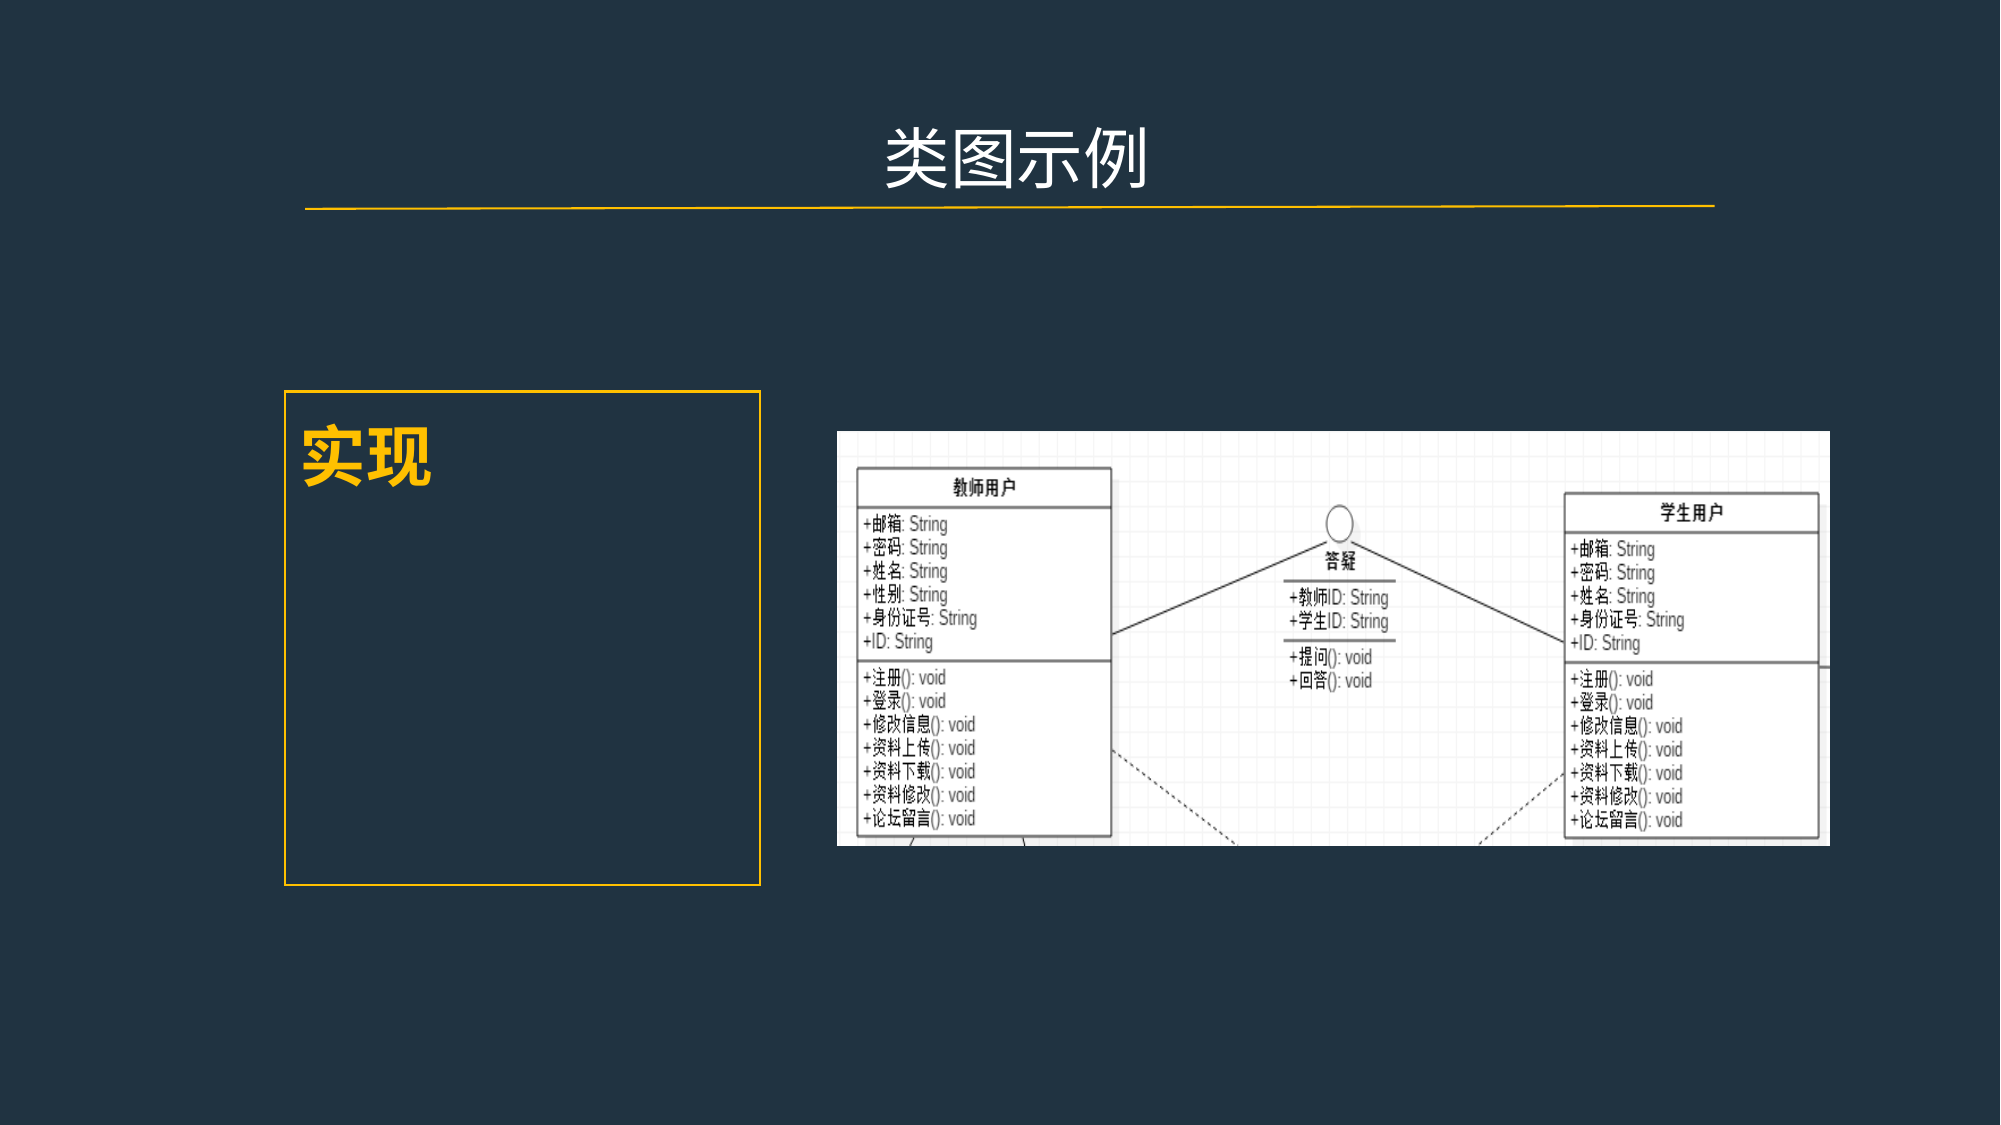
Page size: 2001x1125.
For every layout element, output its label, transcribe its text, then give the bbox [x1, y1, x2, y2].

picture [837, 431, 1830, 846]
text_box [305, 205, 1715, 209]
text_box 实现 [284, 391, 761, 885]
text_box 类图示例 [294, 109, 1739, 205]
